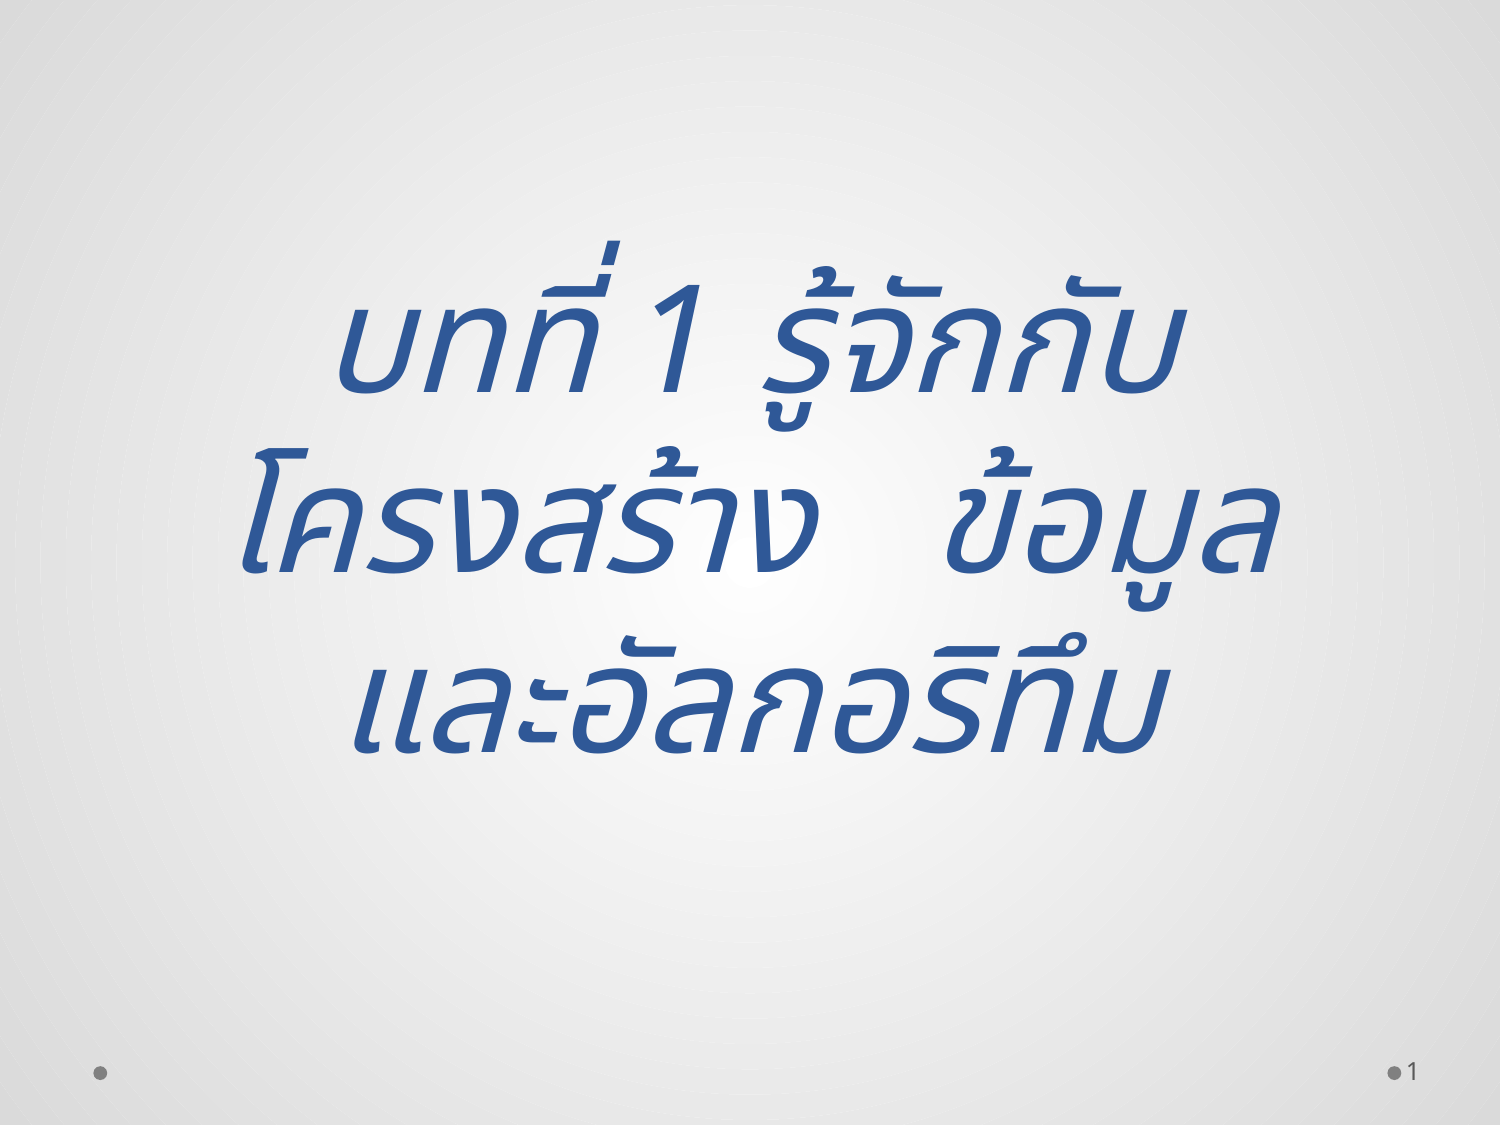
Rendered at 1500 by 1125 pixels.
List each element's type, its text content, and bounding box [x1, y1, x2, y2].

slide_number 1 [1401, 1042, 1494, 1103]
title บทที่ 1 รู้จักกับโครงสร้าง ข้อมูลและอัลกอริทึม [112, 99, 1388, 925]
